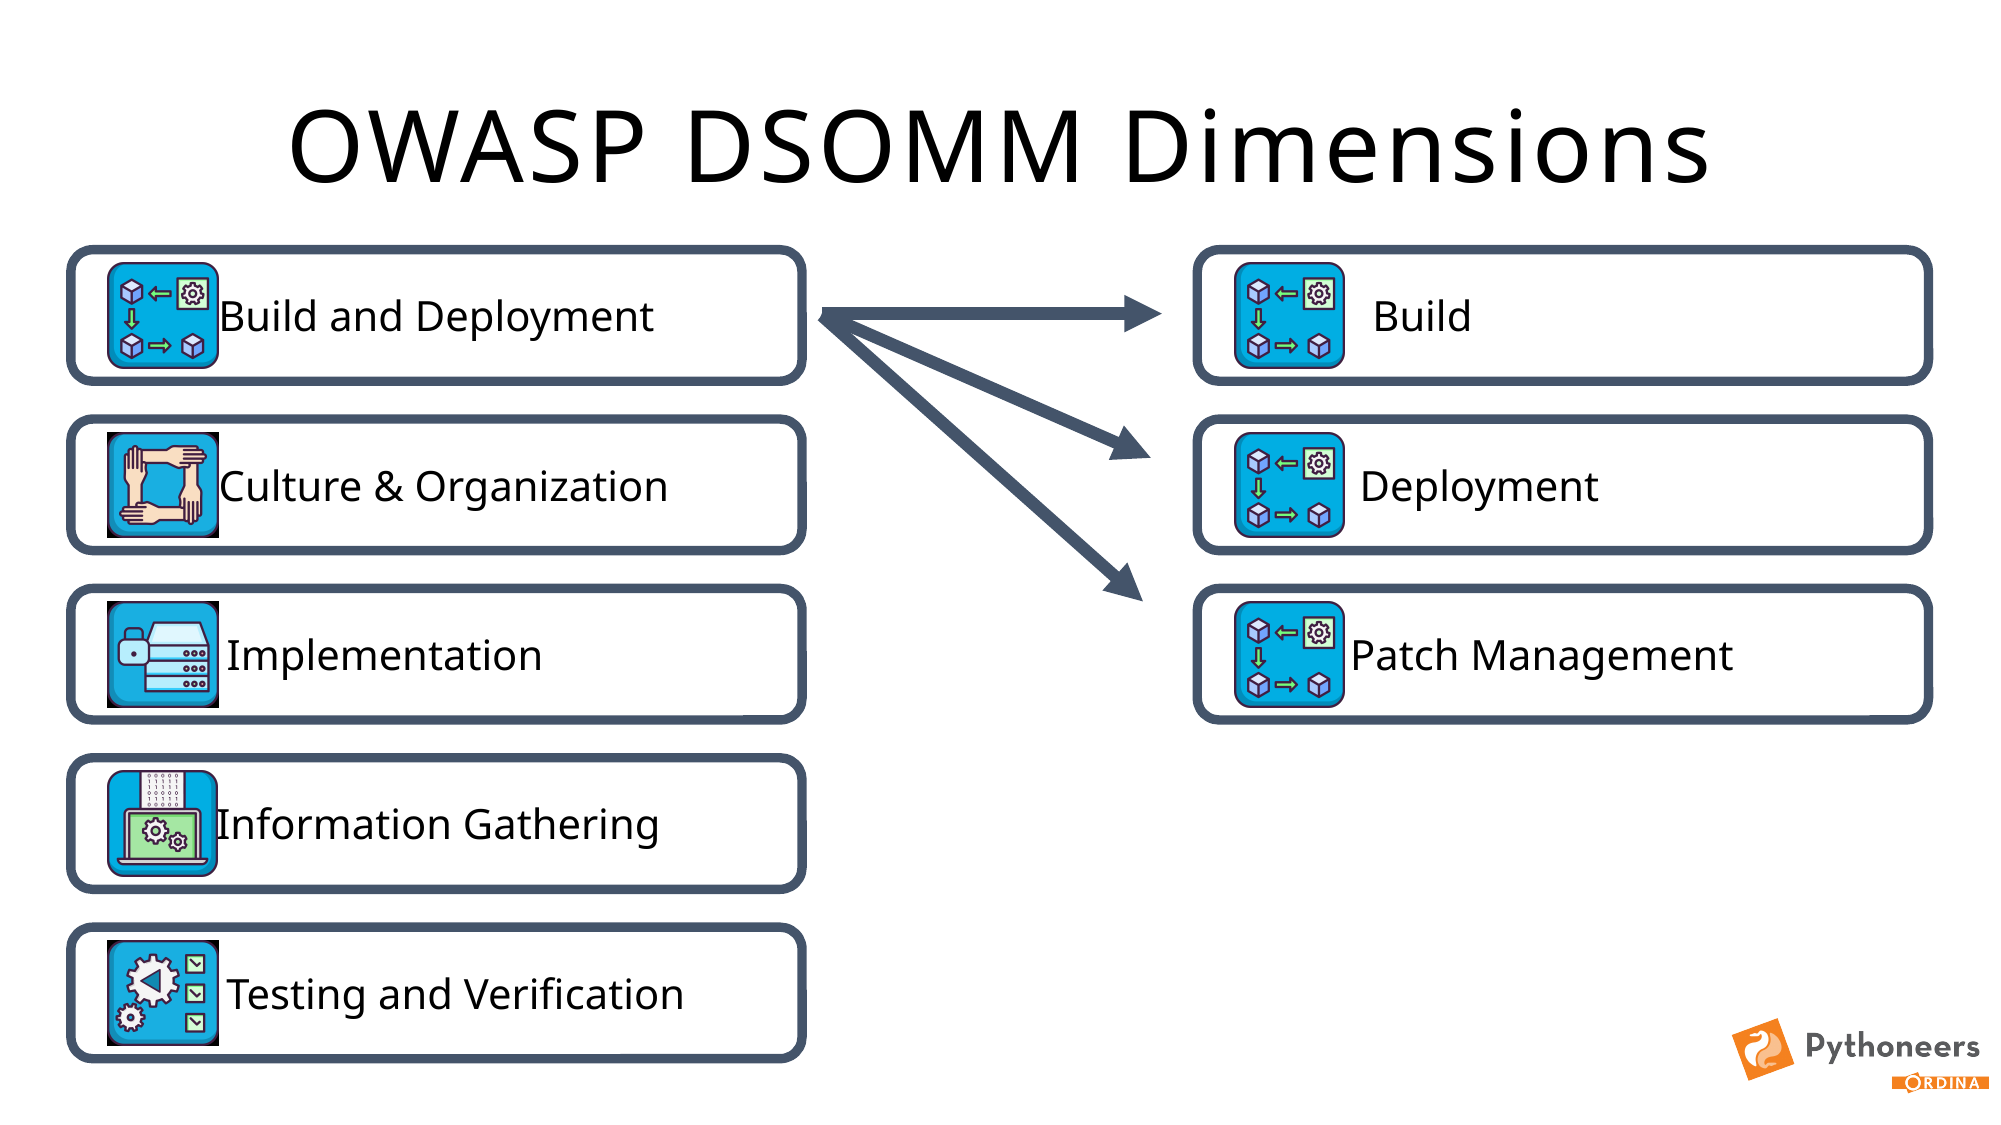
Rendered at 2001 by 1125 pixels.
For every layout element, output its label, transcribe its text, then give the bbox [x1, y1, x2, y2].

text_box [821, 315, 1143, 602]
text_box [1197, 249, 1929, 382]
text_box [70, 927, 803, 1059]
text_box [70, 757, 803, 890]
picture [1686, 971, 2001, 1125]
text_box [70, 249, 803, 382]
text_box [1234, 601, 1720, 708]
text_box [70, 588, 803, 720]
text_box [70, 419, 803, 551]
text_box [1197, 419, 1929, 551]
text_box OWASP DSOMM Dimensions [135, 75, 1865, 210]
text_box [821, 313, 1151, 458]
text_box [1196, 587, 1930, 722]
